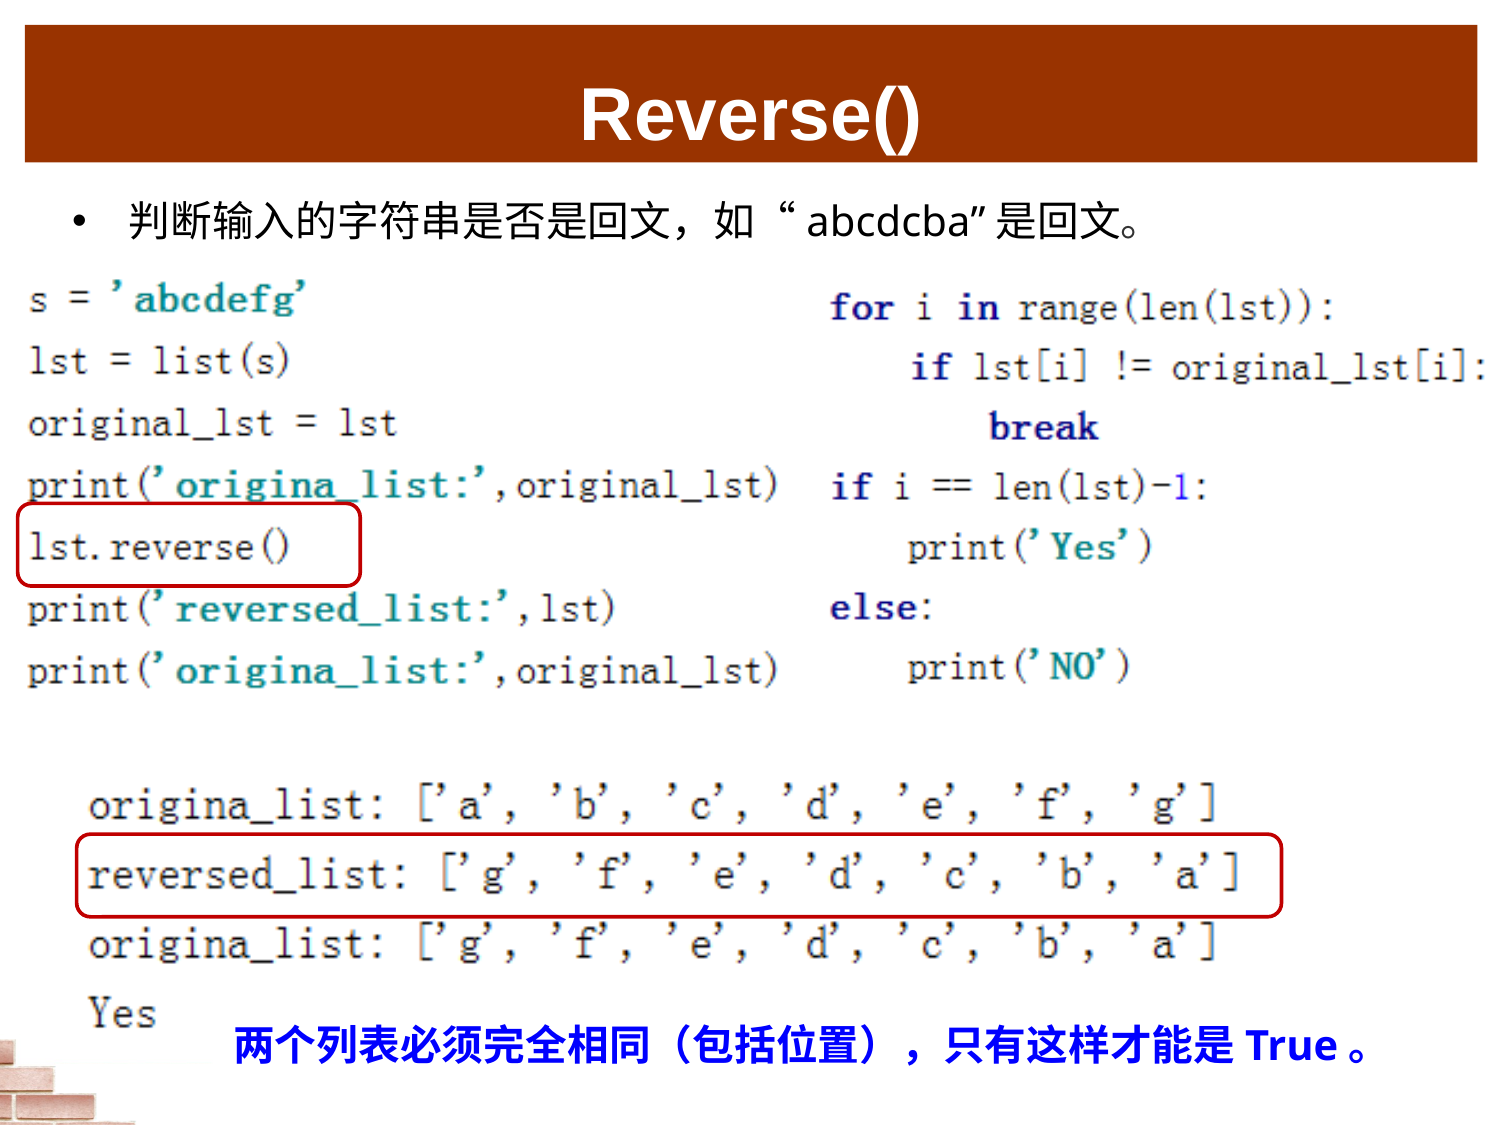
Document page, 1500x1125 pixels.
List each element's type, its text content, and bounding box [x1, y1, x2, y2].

picture [820, 278, 1500, 693]
picture [17, 278, 817, 717]
text_box 判断输入的字符串是否是回文，如“abcdcba”是回文。 [57, 187, 1445, 253]
text_box 两个列表必须完全相同（包括位置），只有这样才能是True。 [218, 1011, 1412, 1077]
text_box Reverse() [24, 24, 1478, 163]
picture [0, 763, 1289, 1125]
